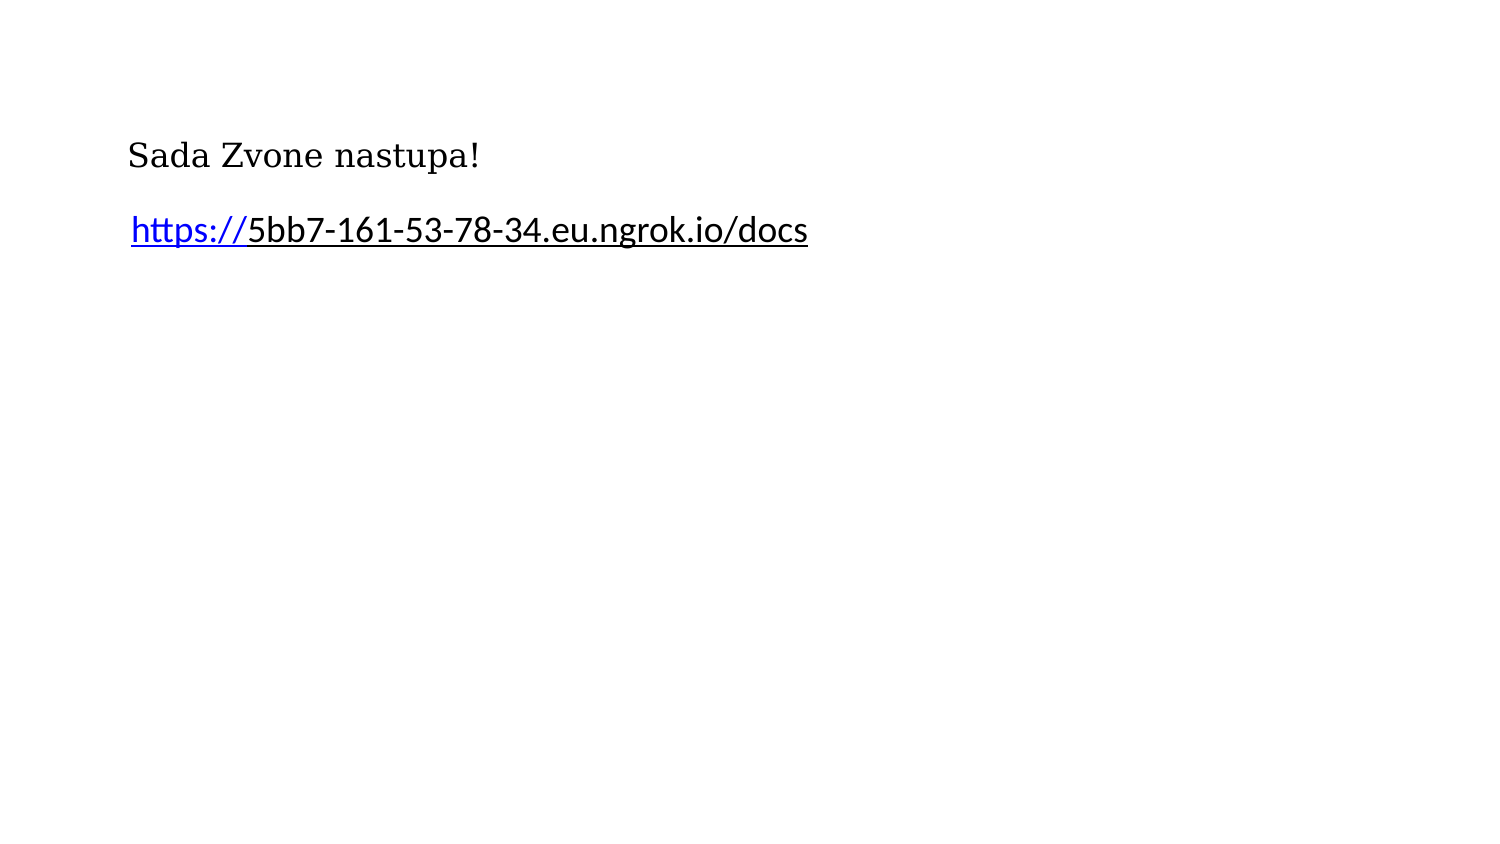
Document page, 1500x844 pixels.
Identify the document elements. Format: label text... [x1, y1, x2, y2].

text_box https://5bb7-161-53-78-34.eu.ngrok.io/docs [776, 152, 832, 257]
list Sada Zvone nastupa! [112, 126, 776, 684]
